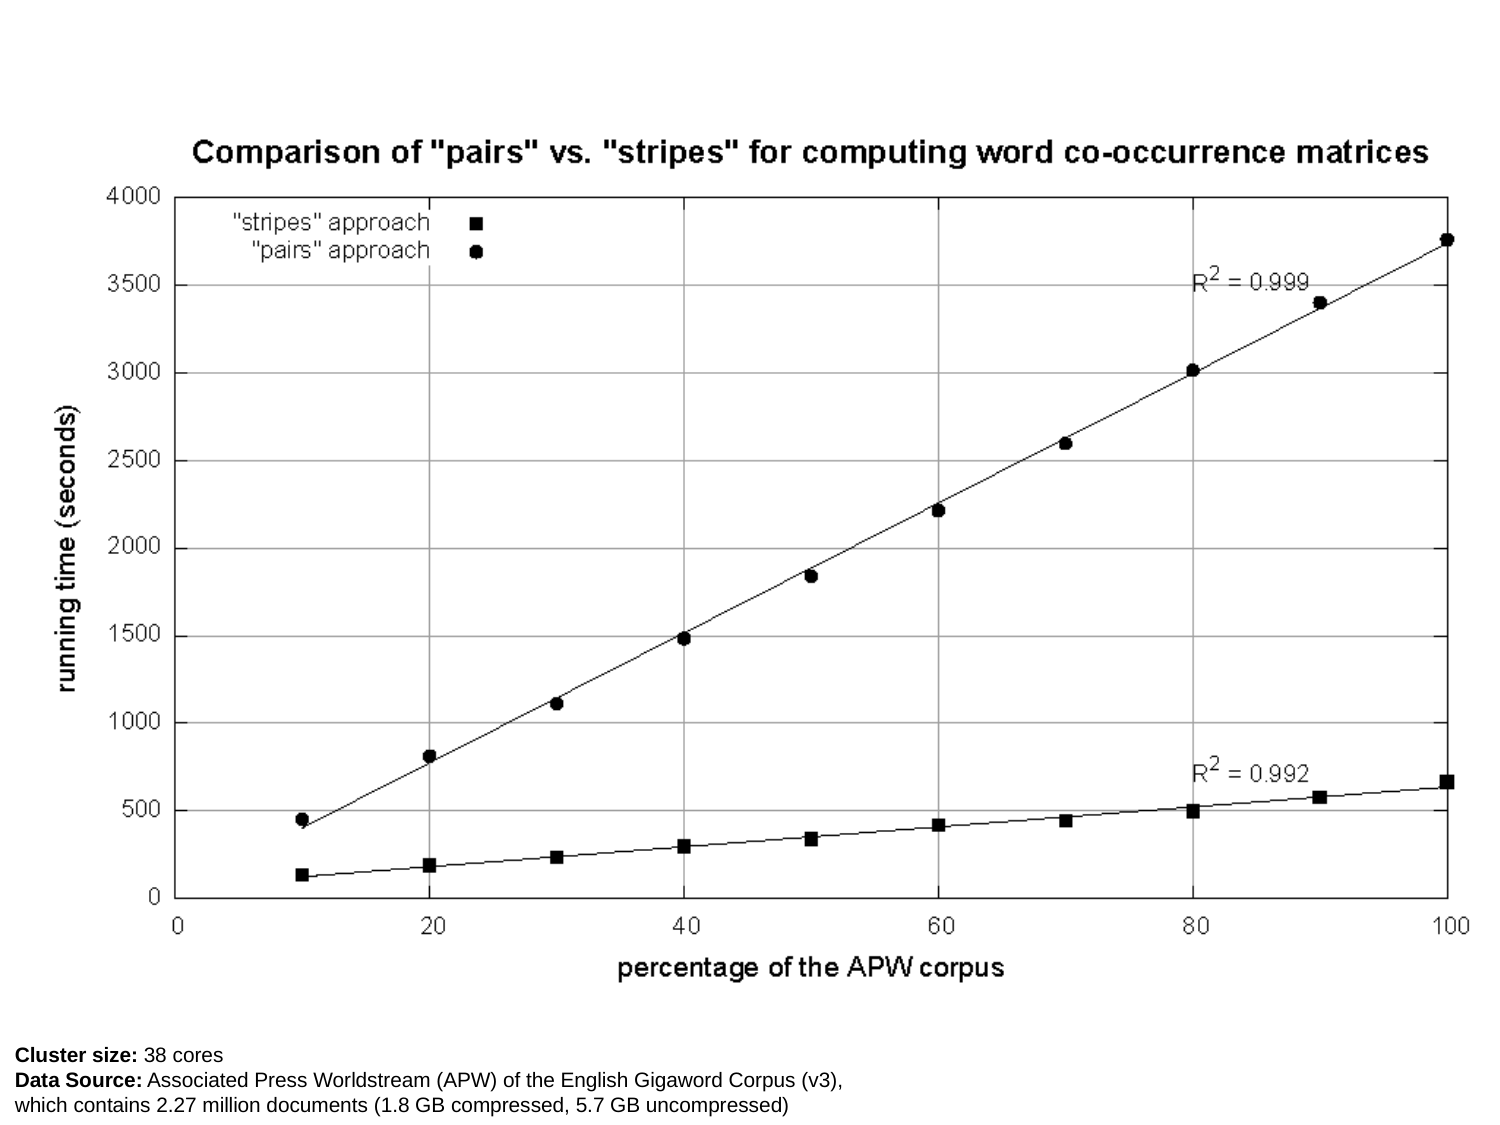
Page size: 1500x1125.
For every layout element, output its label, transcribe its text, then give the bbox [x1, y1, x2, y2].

text_box Cluster size: 38 cores Data Source: Associated Press Worldstream (APW) of the English Gigaword Corpus (v3), which contains 2.27 million documents (1.8 GB compressed, 5.7 GB uncompressed) [0, 1034, 888, 1124]
picture [12, 112, 1476, 991]
